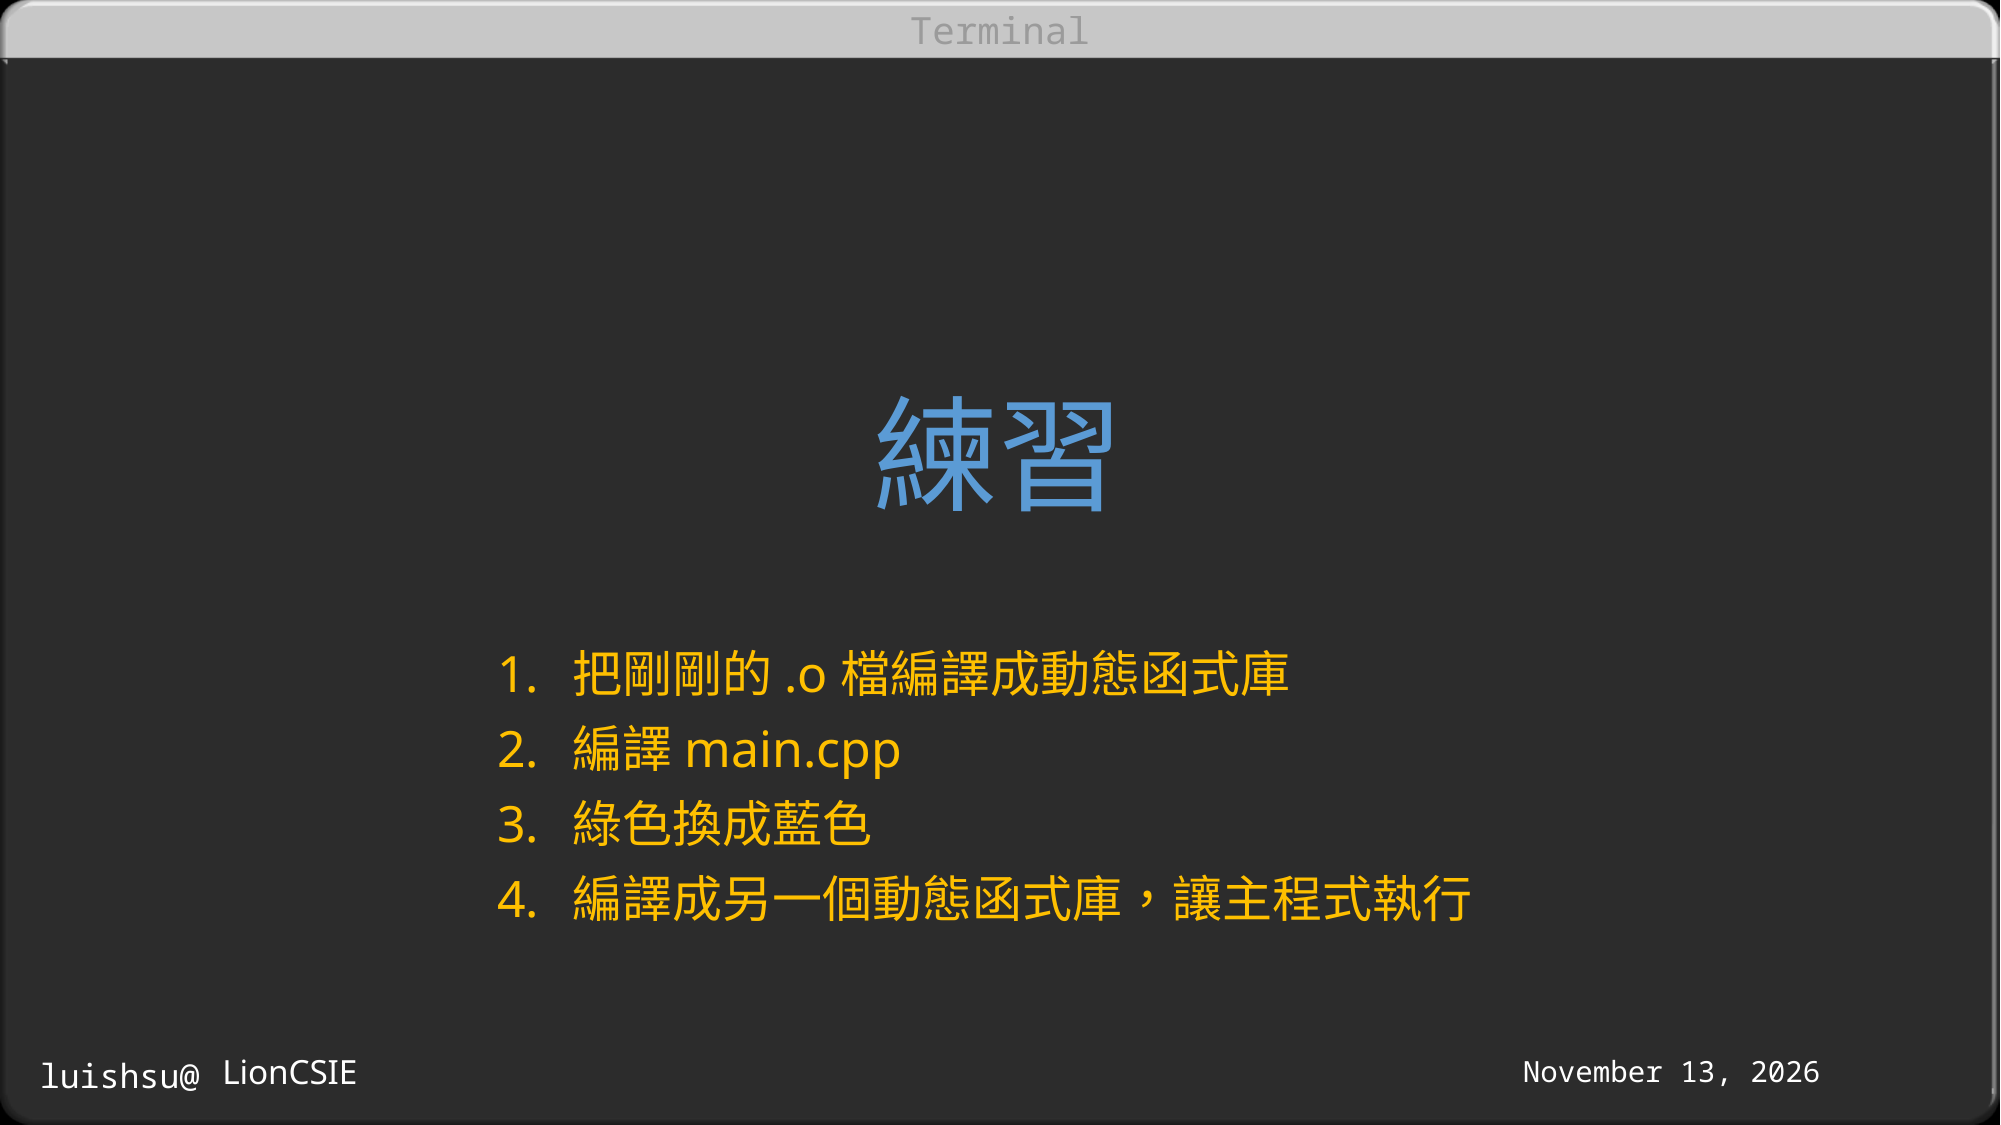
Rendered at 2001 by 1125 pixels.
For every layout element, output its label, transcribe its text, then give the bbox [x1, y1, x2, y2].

title 練習 [136, 280, 1862, 643]
footer LionCSIE [207, 1041, 470, 1102]
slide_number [1385, 1043, 1836, 1104]
list 把剛剛的.o檔編譯成動態函式庫 編譯main.cpp 綠色換成藍色 編譯成另一個動態函式庫，讓主程式執行 [482, 642, 1516, 964]
picture [0, 0, 2000, 1125]
